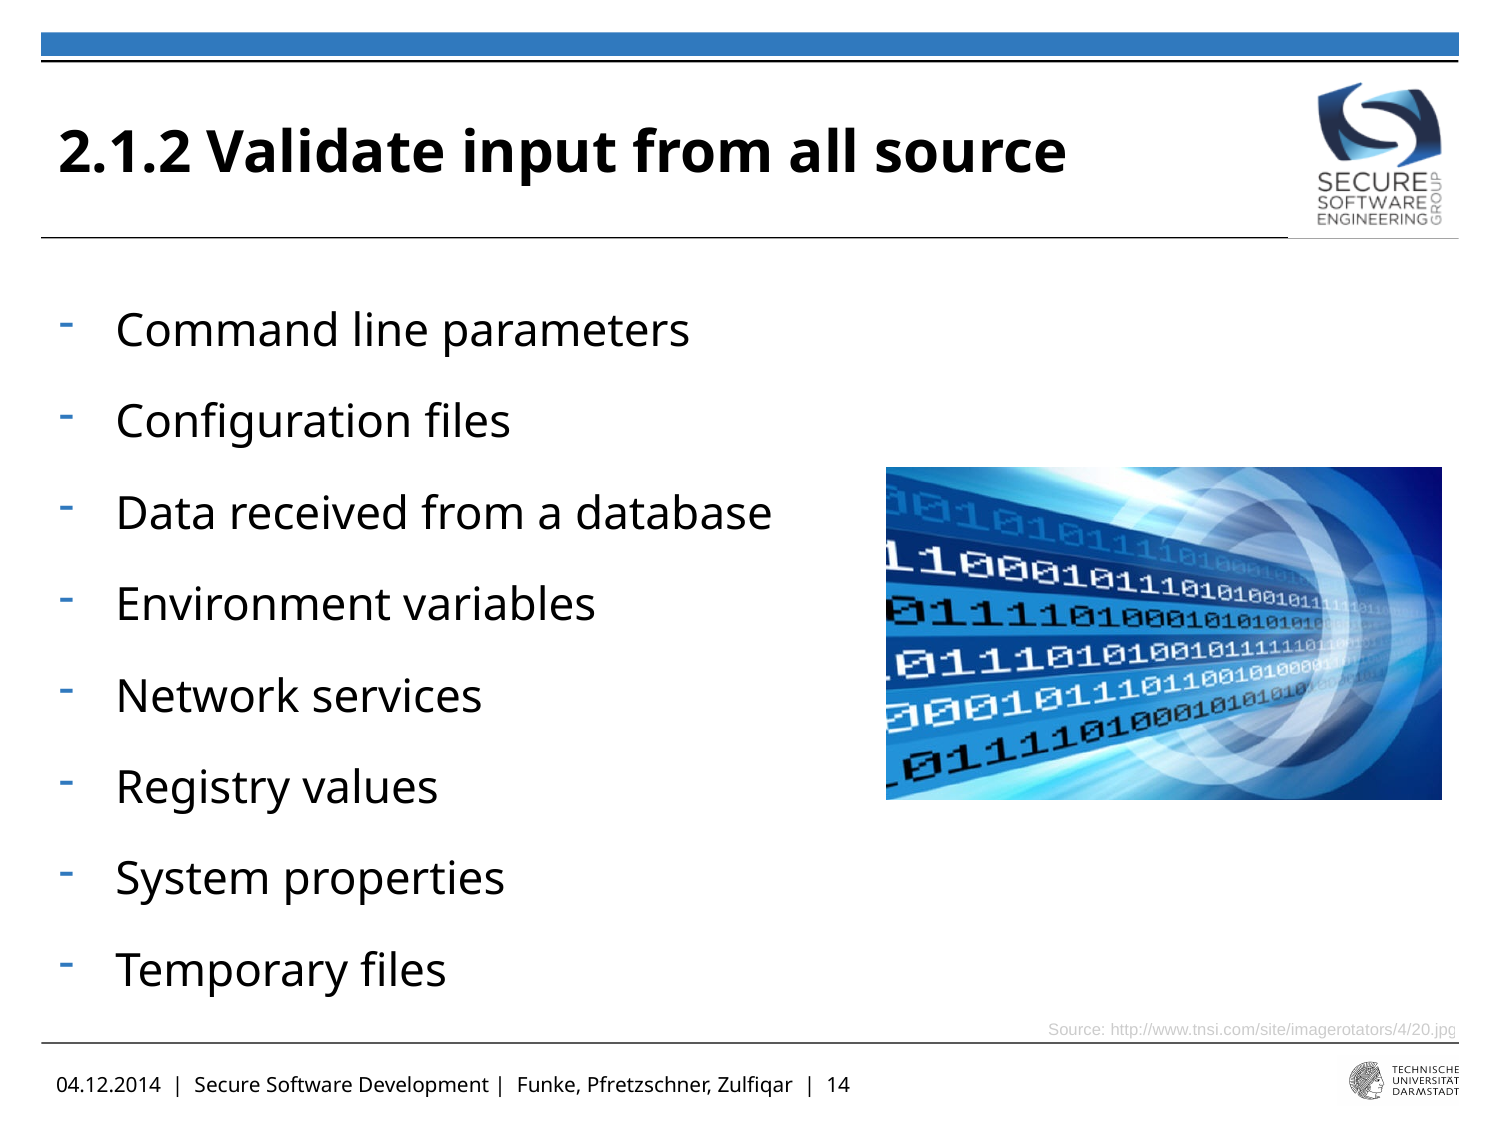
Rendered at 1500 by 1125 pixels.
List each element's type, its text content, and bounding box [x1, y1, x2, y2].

picture [1337, 1055, 1459, 1106]
picture [885, 467, 1442, 800]
text_box 2.1.2 Validate input from all source [58, 80, 1258, 218]
text_box Source: http://www.tnsi.com/site/imagerotators/4/20.jpg [1033, 1011, 1500, 1046]
picture [1288, 73, 1459, 238]
list Command line parameters Configuration files Data received from a database Environment variables Network services Registry values System properties Temporary files [58, 265, 1448, 1001]
